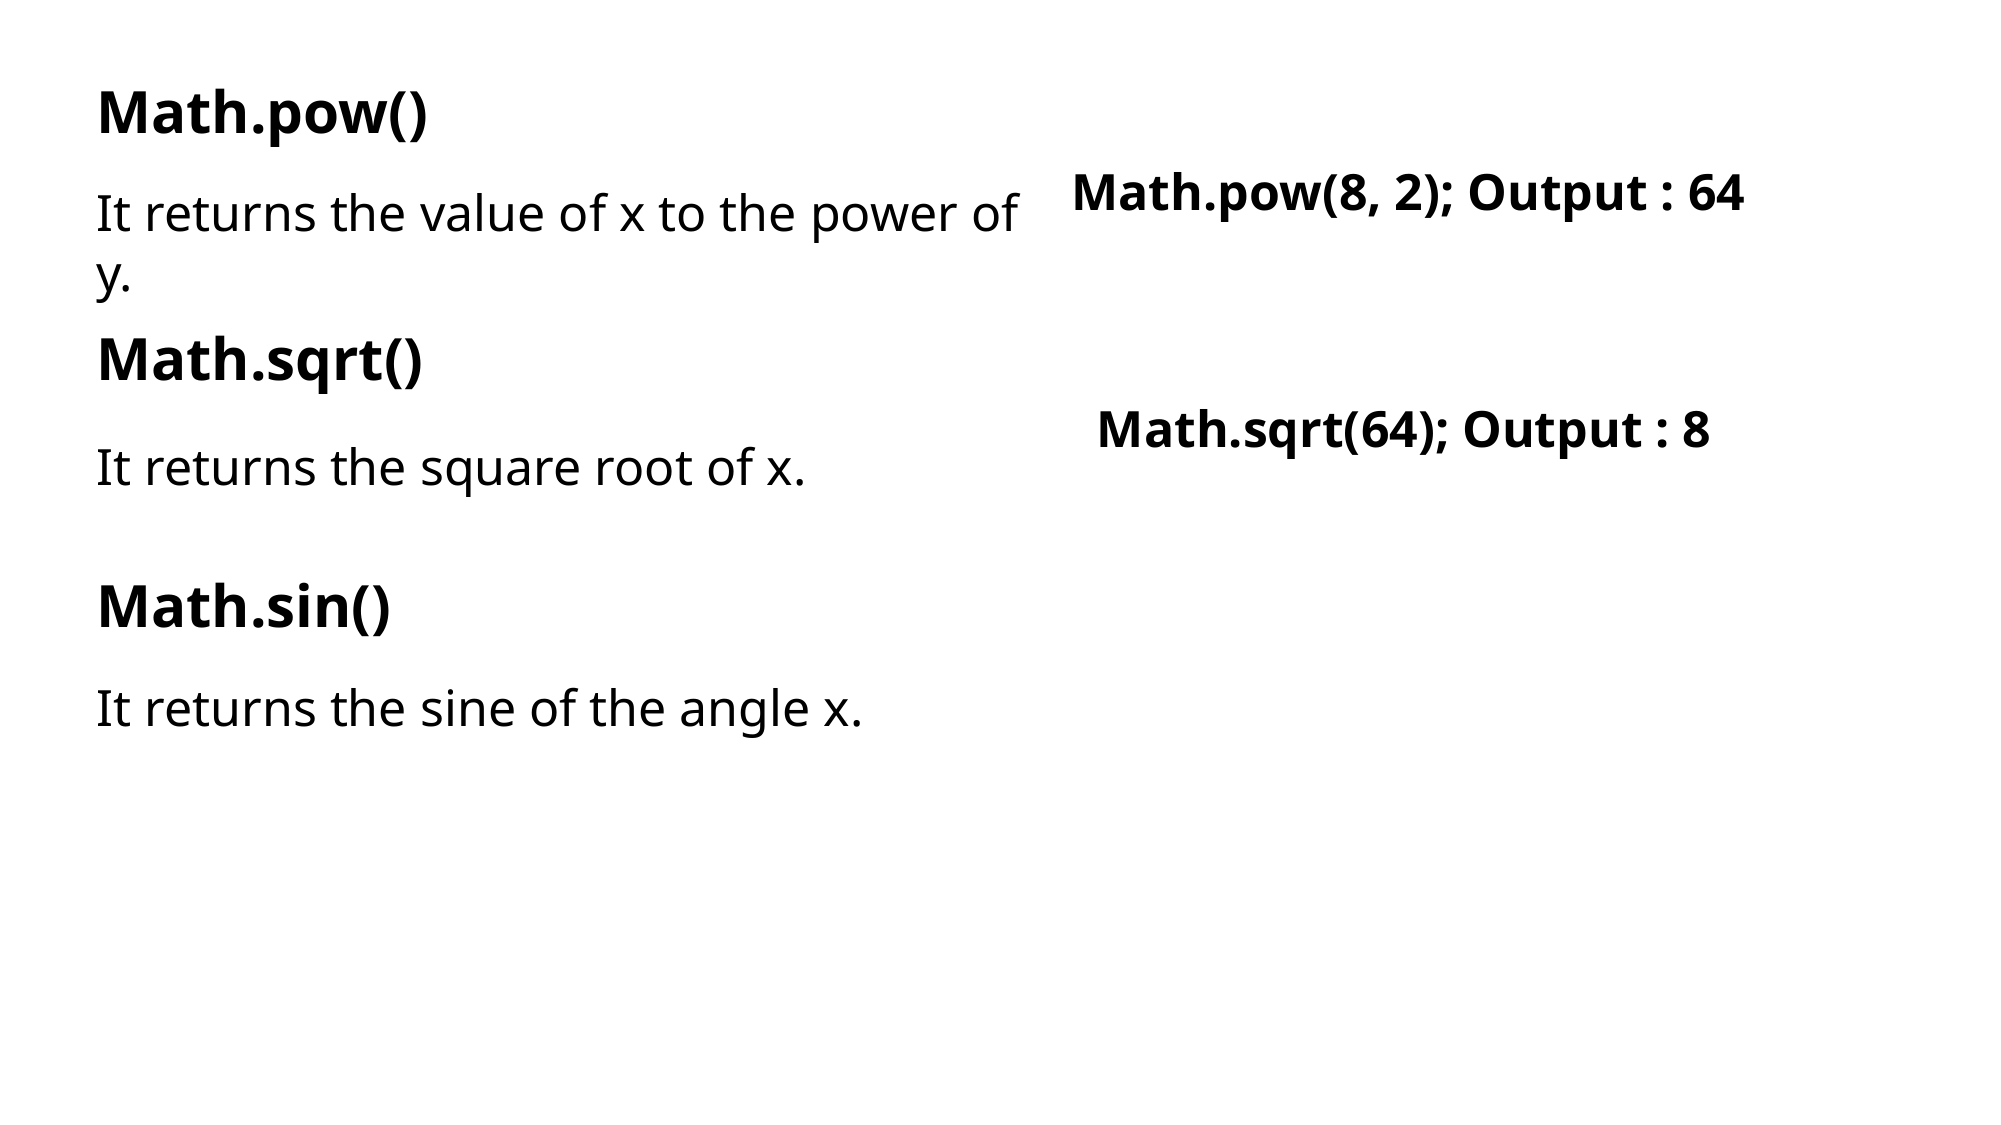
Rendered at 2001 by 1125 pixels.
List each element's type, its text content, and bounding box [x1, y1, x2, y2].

text_box Math.sqrt(64); Output : 8 [1082, 389, 1944, 465]
text_box Math.pow(8, 2); Output : 64 [1056, 153, 1919, 229]
text_box Math.pow() [81, 67, 1082, 153]
text_box It returns the value of x to the power of y. [81, 174, 1082, 310]
text_box Math.sin() [81, 562, 1082, 647]
text_box It returns the square root of x. [81, 427, 1082, 503]
text_box It returns the sine of the angle x. [81, 668, 1082, 744]
text_box Math.sqrt() [81, 315, 1082, 400]
